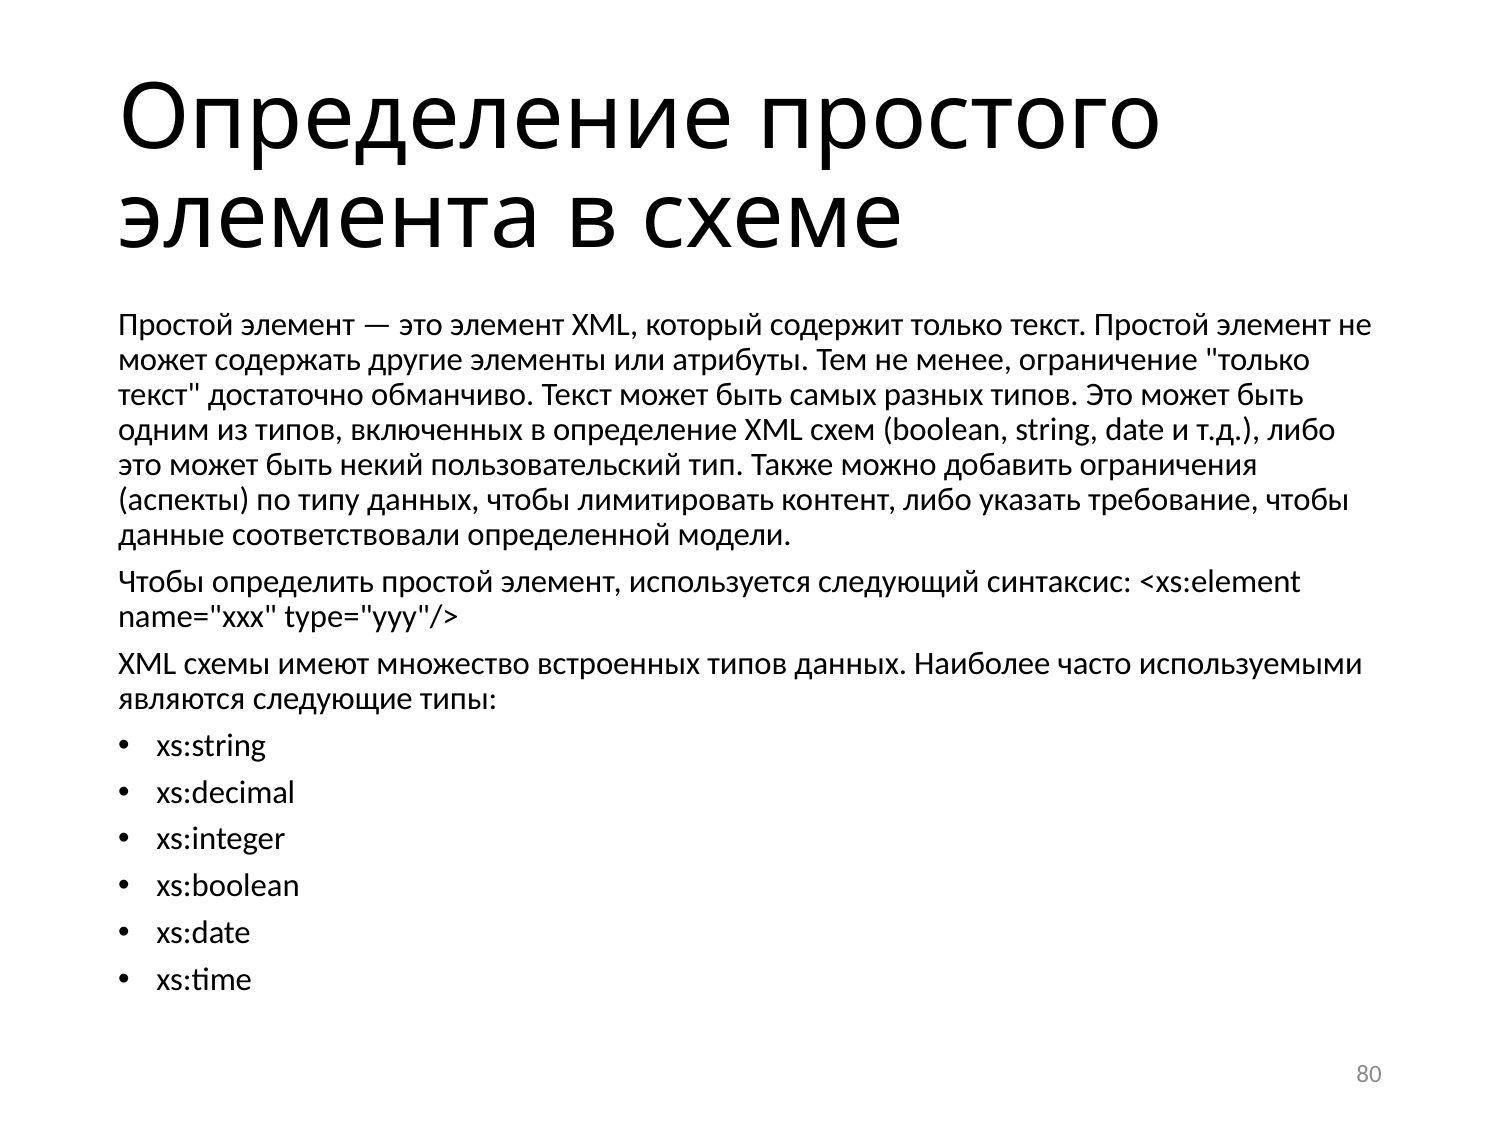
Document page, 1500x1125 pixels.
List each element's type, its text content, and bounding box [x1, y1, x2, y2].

title Определение простого элемента в схеме [103, 59, 1397, 278]
slide_number 80 [1059, 1042, 1397, 1103]
list Простой элемент — это элемент XML, который содержит только текст. Простой элемент не может содержать другие элементы или атрибуты. Тем не менее, ограничение "только текст" достаточно обманчиво. Текст может быть самых разных типов. Это может быть одним из типов, включенных в определение XML схем (boolean, string, date и т.д.), либо это может быть некий пользовательский тип. Также можно добавить ограничения (аспекты) по типу данных, чтобы лимитировать контент, либо указать требование, чтобы данные соответствовали определенной модели. Чтобы определить простой элемент, используется следующий синтаксис: <xs:element name="xxx" type="yyy"/> XML схемы имеют множество встроенных типов данных. Наиболее часто используемыми являются следующие типы: xs:string xs:decimal xs:integer xs:boolean xs:date xs:time [103, 299, 1397, 1014]
